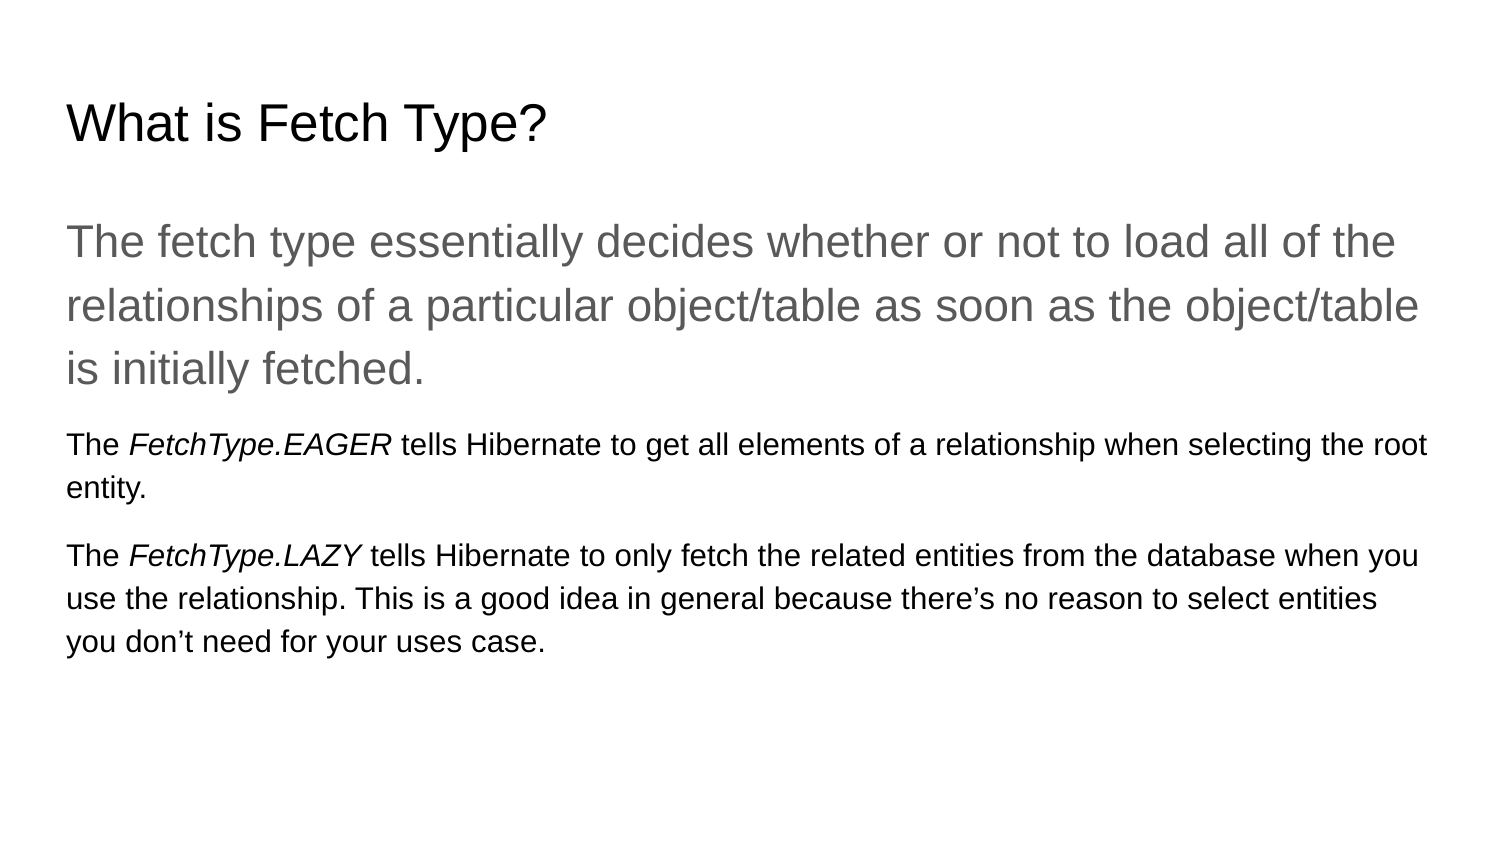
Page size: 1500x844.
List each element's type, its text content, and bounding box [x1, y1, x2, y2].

list The fetch type essentially decides whether or not to load all of the relationships of a particular object/table as soon as the object/table is initially fetched. The FetchType.EAGER tells Hibernate to get all elements of a relationship when selecting the root entity. The FetchType.LAZY tells Hibernate to only fetch the related entities from the database when you use the relationship. This is a good idea in general because there’s no reason to select entities you don’t need for your uses case. [51, 189, 1449, 750]
title What is Fetch Type? [51, 72, 1449, 167]
